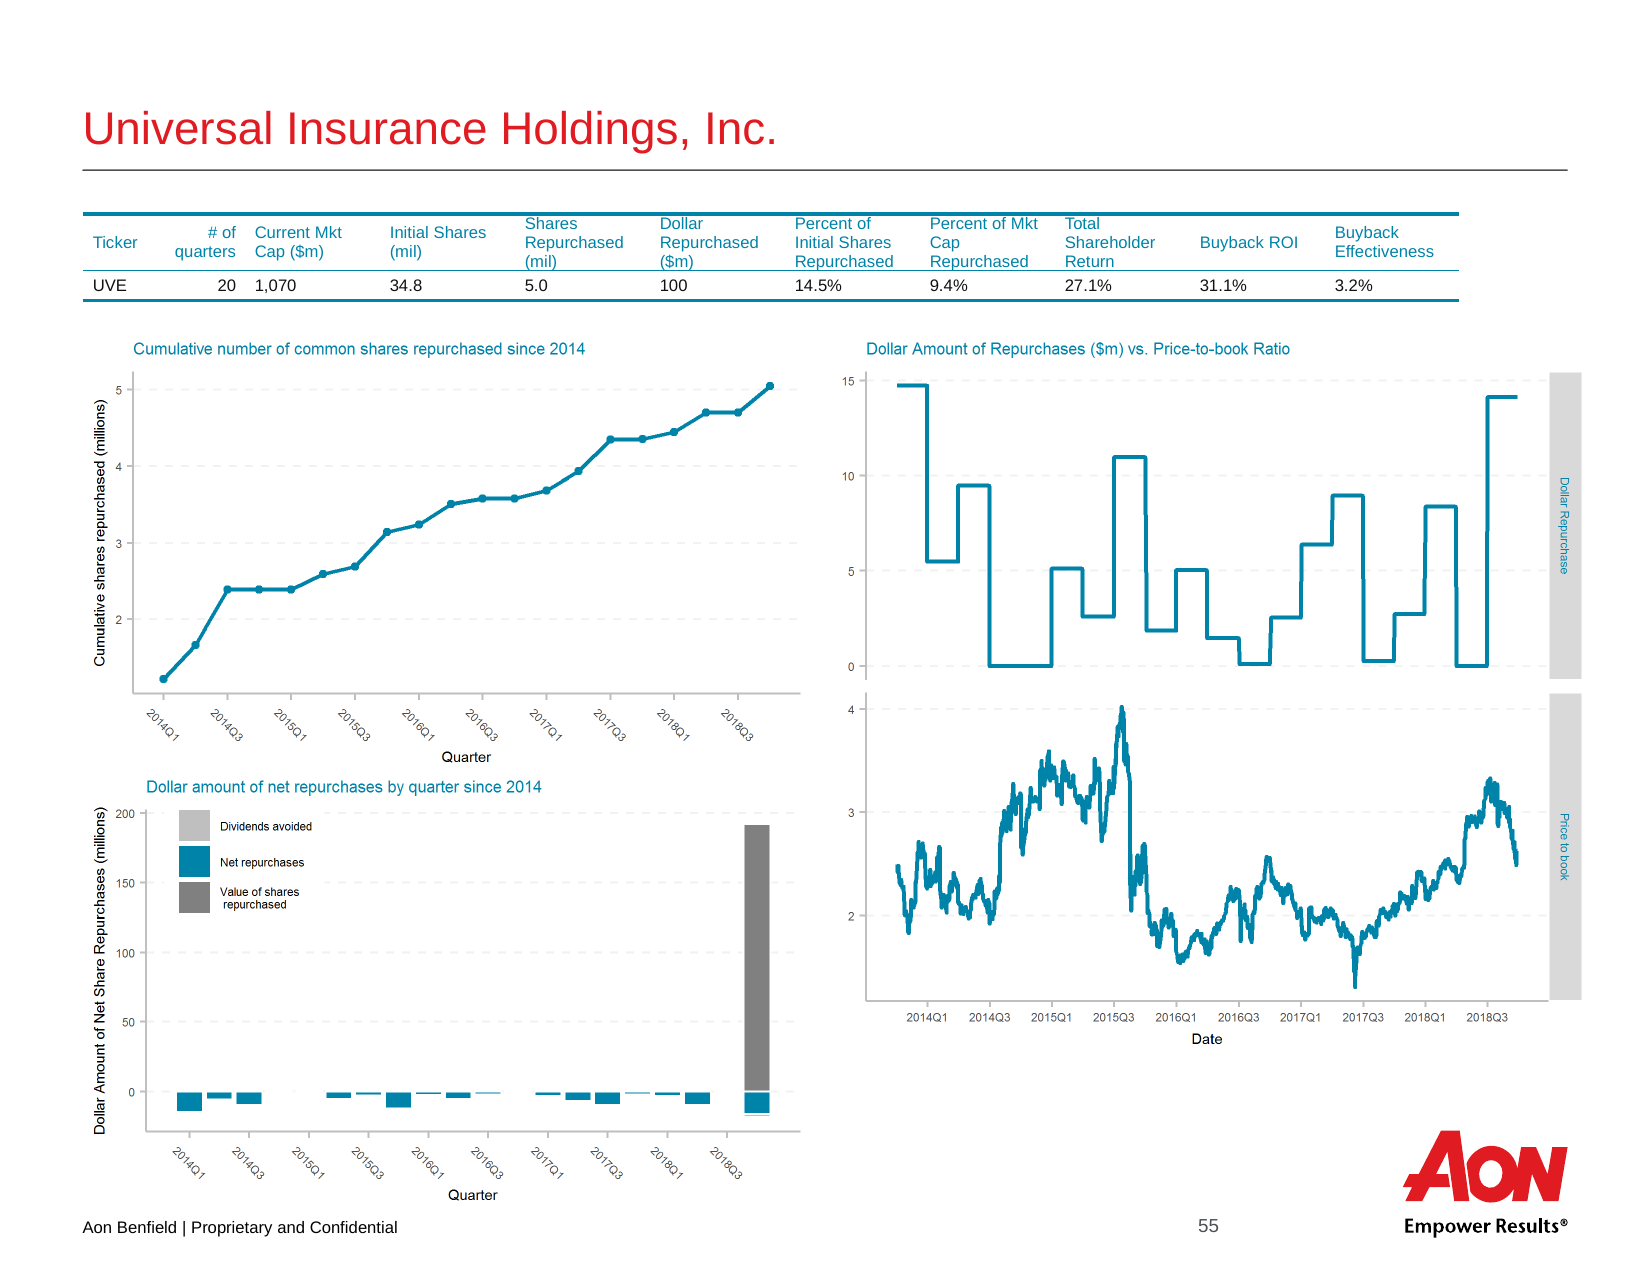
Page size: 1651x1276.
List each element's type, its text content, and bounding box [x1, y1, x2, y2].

table_cell 34.8 [379, 271, 514, 299]
picture [829, 329, 1595, 1061]
table_header Ticker [83, 216, 163, 270]
table_cell 31.1% [1189, 271, 1324, 299]
table_header # of quarters [163, 216, 244, 270]
table_cell 1,070 [244, 271, 379, 299]
table_cell 5.0 [514, 271, 649, 299]
picture [80, 329, 814, 1217]
table_header Current Mkt Cap ($m) [244, 216, 379, 270]
table_cell 100 [649, 271, 784, 299]
table_header Dollar Repurchased ($m) [649, 216, 784, 270]
table_cell 3.2% [1324, 271, 1459, 299]
table_cell 27.1% [1054, 271, 1189, 299]
table_header Total Shareholder Return [1054, 216, 1189, 270]
title Universal Insurance Holdings, Inc. [82, 74, 1571, 154]
table_header Percent of Mkt Cap Repurchased [919, 216, 1054, 270]
table_cell 14.5% [784, 271, 919, 299]
table_header Buyback ROI [1189, 216, 1324, 270]
table_cell 9.4% [919, 271, 1054, 299]
table_cell UVE [83, 271, 163, 299]
table_header Shares Repurchased (mil) [514, 216, 649, 270]
table_header Percent of Initial Shares Repurchased [784, 216, 919, 270]
table_header Initial Shares (mil) [379, 216, 514, 270]
table_cell 20 [163, 271, 244, 299]
table_header Buyback Effectiveness [1324, 216, 1459, 270]
